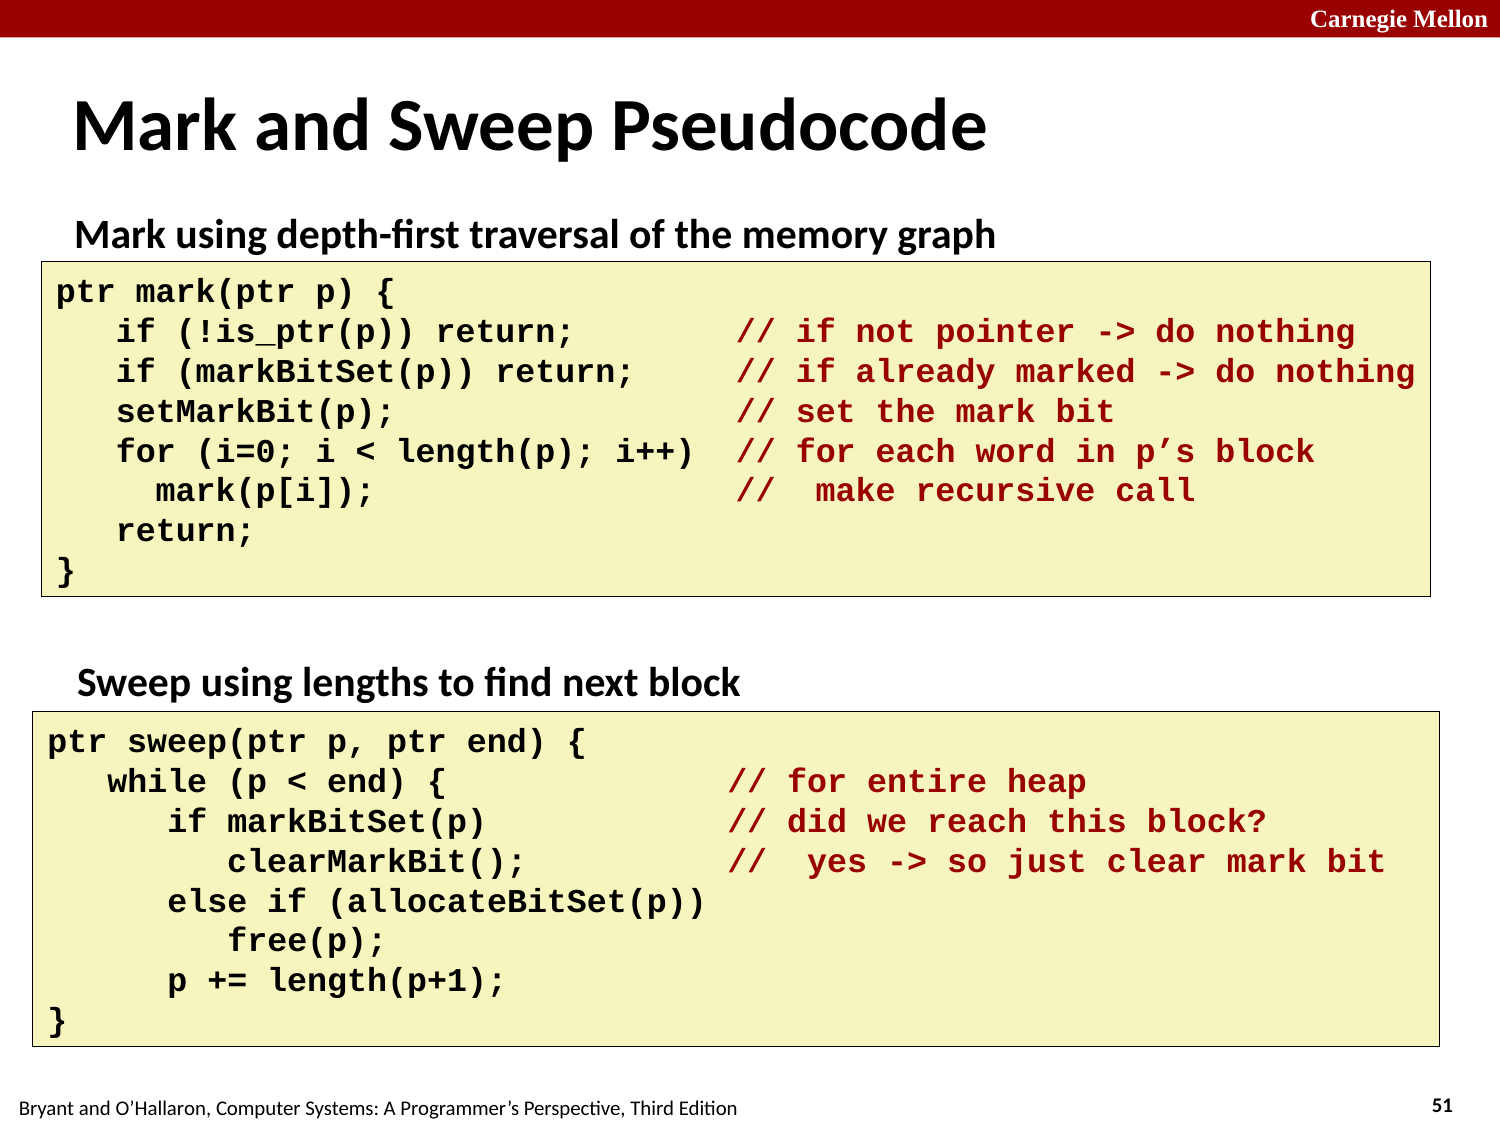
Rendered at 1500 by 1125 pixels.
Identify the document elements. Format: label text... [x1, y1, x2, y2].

text_box Sweep using lengths to find next block [62, 647, 1325, 711]
text_box ptr sweep(ptr p, ptr end) { while (p < end) { // for entire heap if markBitSet(p) // did we reach this block? clearMarkBit(); // yes -> so just clear mark bit else if (allocateBitSet(p)) free(p); p += length(p+1); } [32, 711, 1440, 1047]
title Mark and Sweep Pseudocode [56, 80, 1170, 175]
text_box ptr mark(ptr p) { if (!is_ptr(p)) return; // if not pointer -> do nothing if (markBitSet(p)) return; // if already marked -> do nothing setMarkBit(p); // set the mark bit for (i=0; i < length(p); i++) // for each word in p’s block mark(p[i]); // make recursive call return; } [41, 261, 1431, 596]
text_box Mark using depth-first traversal of the memory graph [59, 198, 1322, 265]
